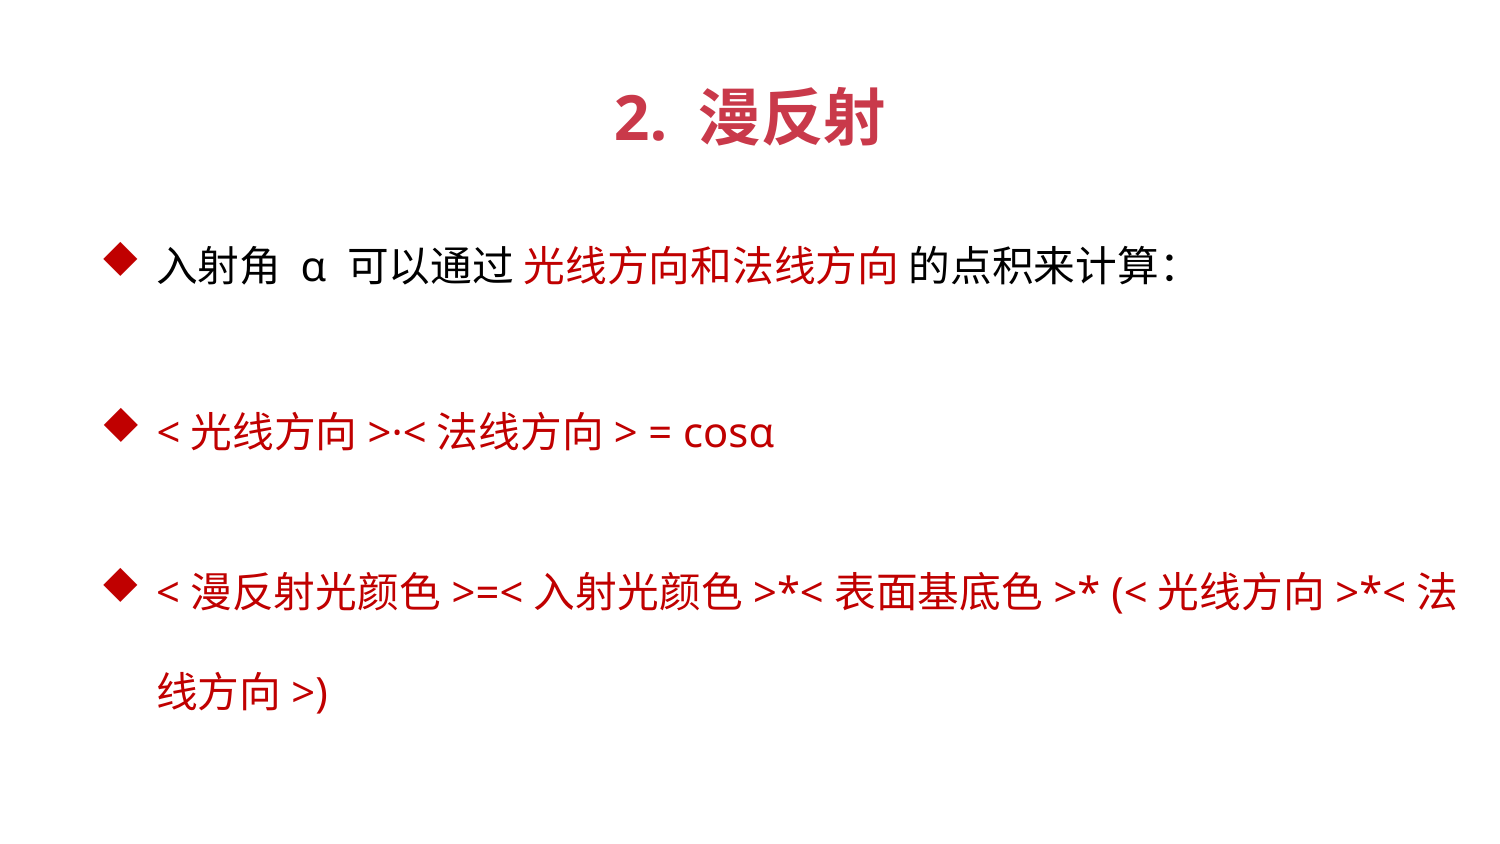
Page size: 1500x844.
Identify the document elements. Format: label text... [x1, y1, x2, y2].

text_box <漫反射光颜⾊>=<入射光颜色>*<表⾯基底色>* (<光线方向>*<法线方向>) [41, 518, 1474, 713]
text_box 2. 漫反射 [598, 70, 902, 161]
text_box <光线方向>·<法线方向> = cosα [41, 351, 1472, 495]
text_box 入射角 α 可以通过 光线方向和法线方向 的点积来计算： [41, 185, 1449, 329]
